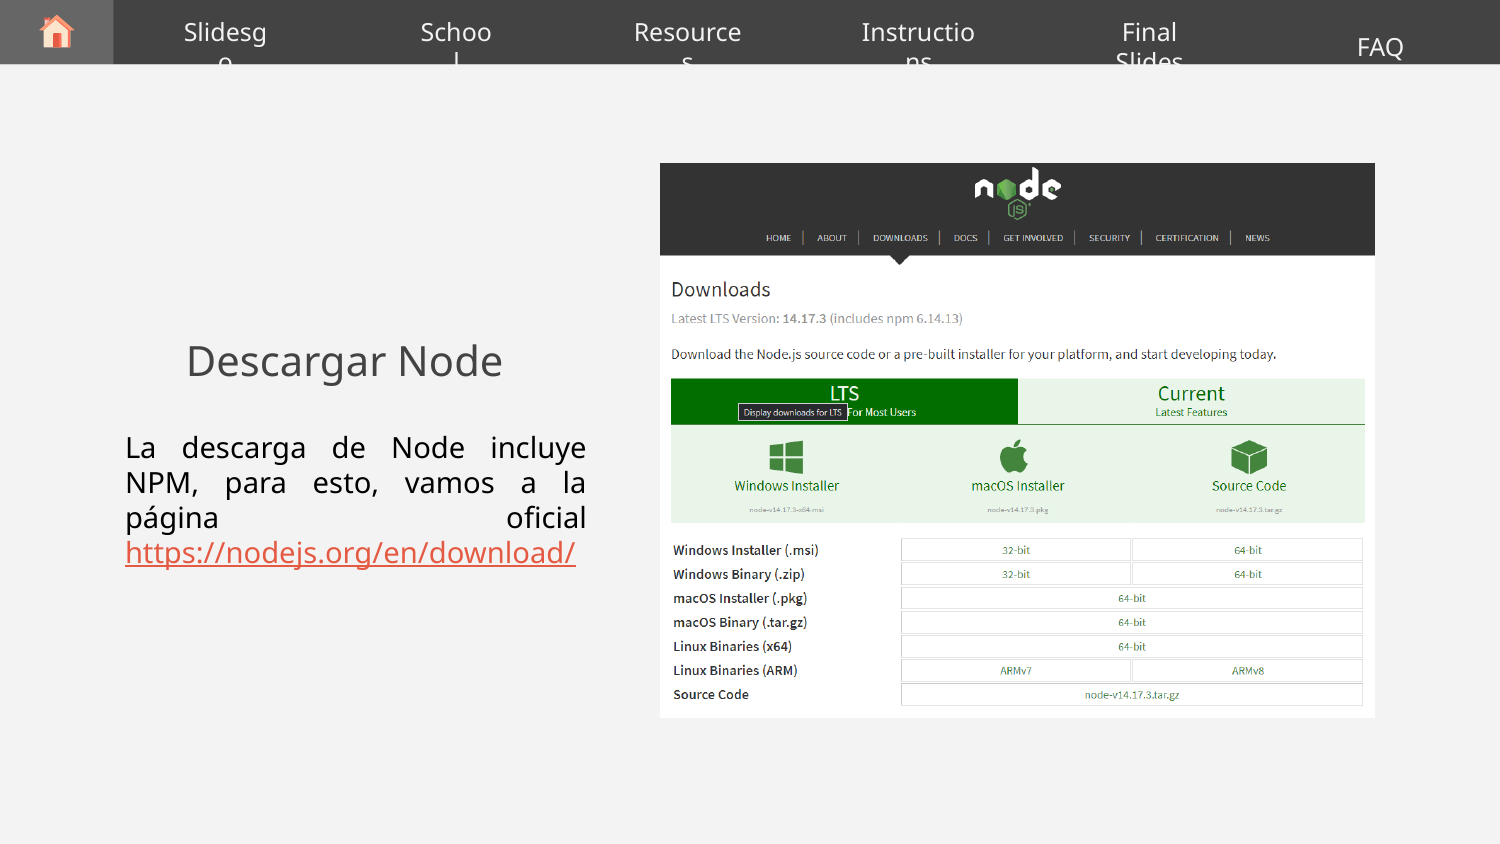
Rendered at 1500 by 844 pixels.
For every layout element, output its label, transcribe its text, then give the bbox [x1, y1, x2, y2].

text_box [1037, 0, 1268, 65]
text_box Slidesgo [168, 14, 291, 48]
text_box FAQ [1338, 14, 1431, 48]
text_box La descarga de Node incluye NPM, para esto, vamos a la página oficial https://nodejs.org/en/download/ [109, 414, 602, 589]
text_box [113, 0, 344, 65]
text_box [344, 0, 575, 65]
text_box [806, 0, 1037, 65]
text_box School [403, 14, 518, 48]
text_box [1268, 0, 1500, 65]
text_box Final Slides [1072, 14, 1235, 48]
text_box [575, 0, 806, 65]
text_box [38, 14, 75, 48]
picture [660, 163, 1375, 718]
title Descargar Node [0, 331, 655, 384]
text_box Instructions [844, 14, 1001, 48]
text_box Resources [618, 14, 765, 48]
text_box [0, 0, 114, 64]
